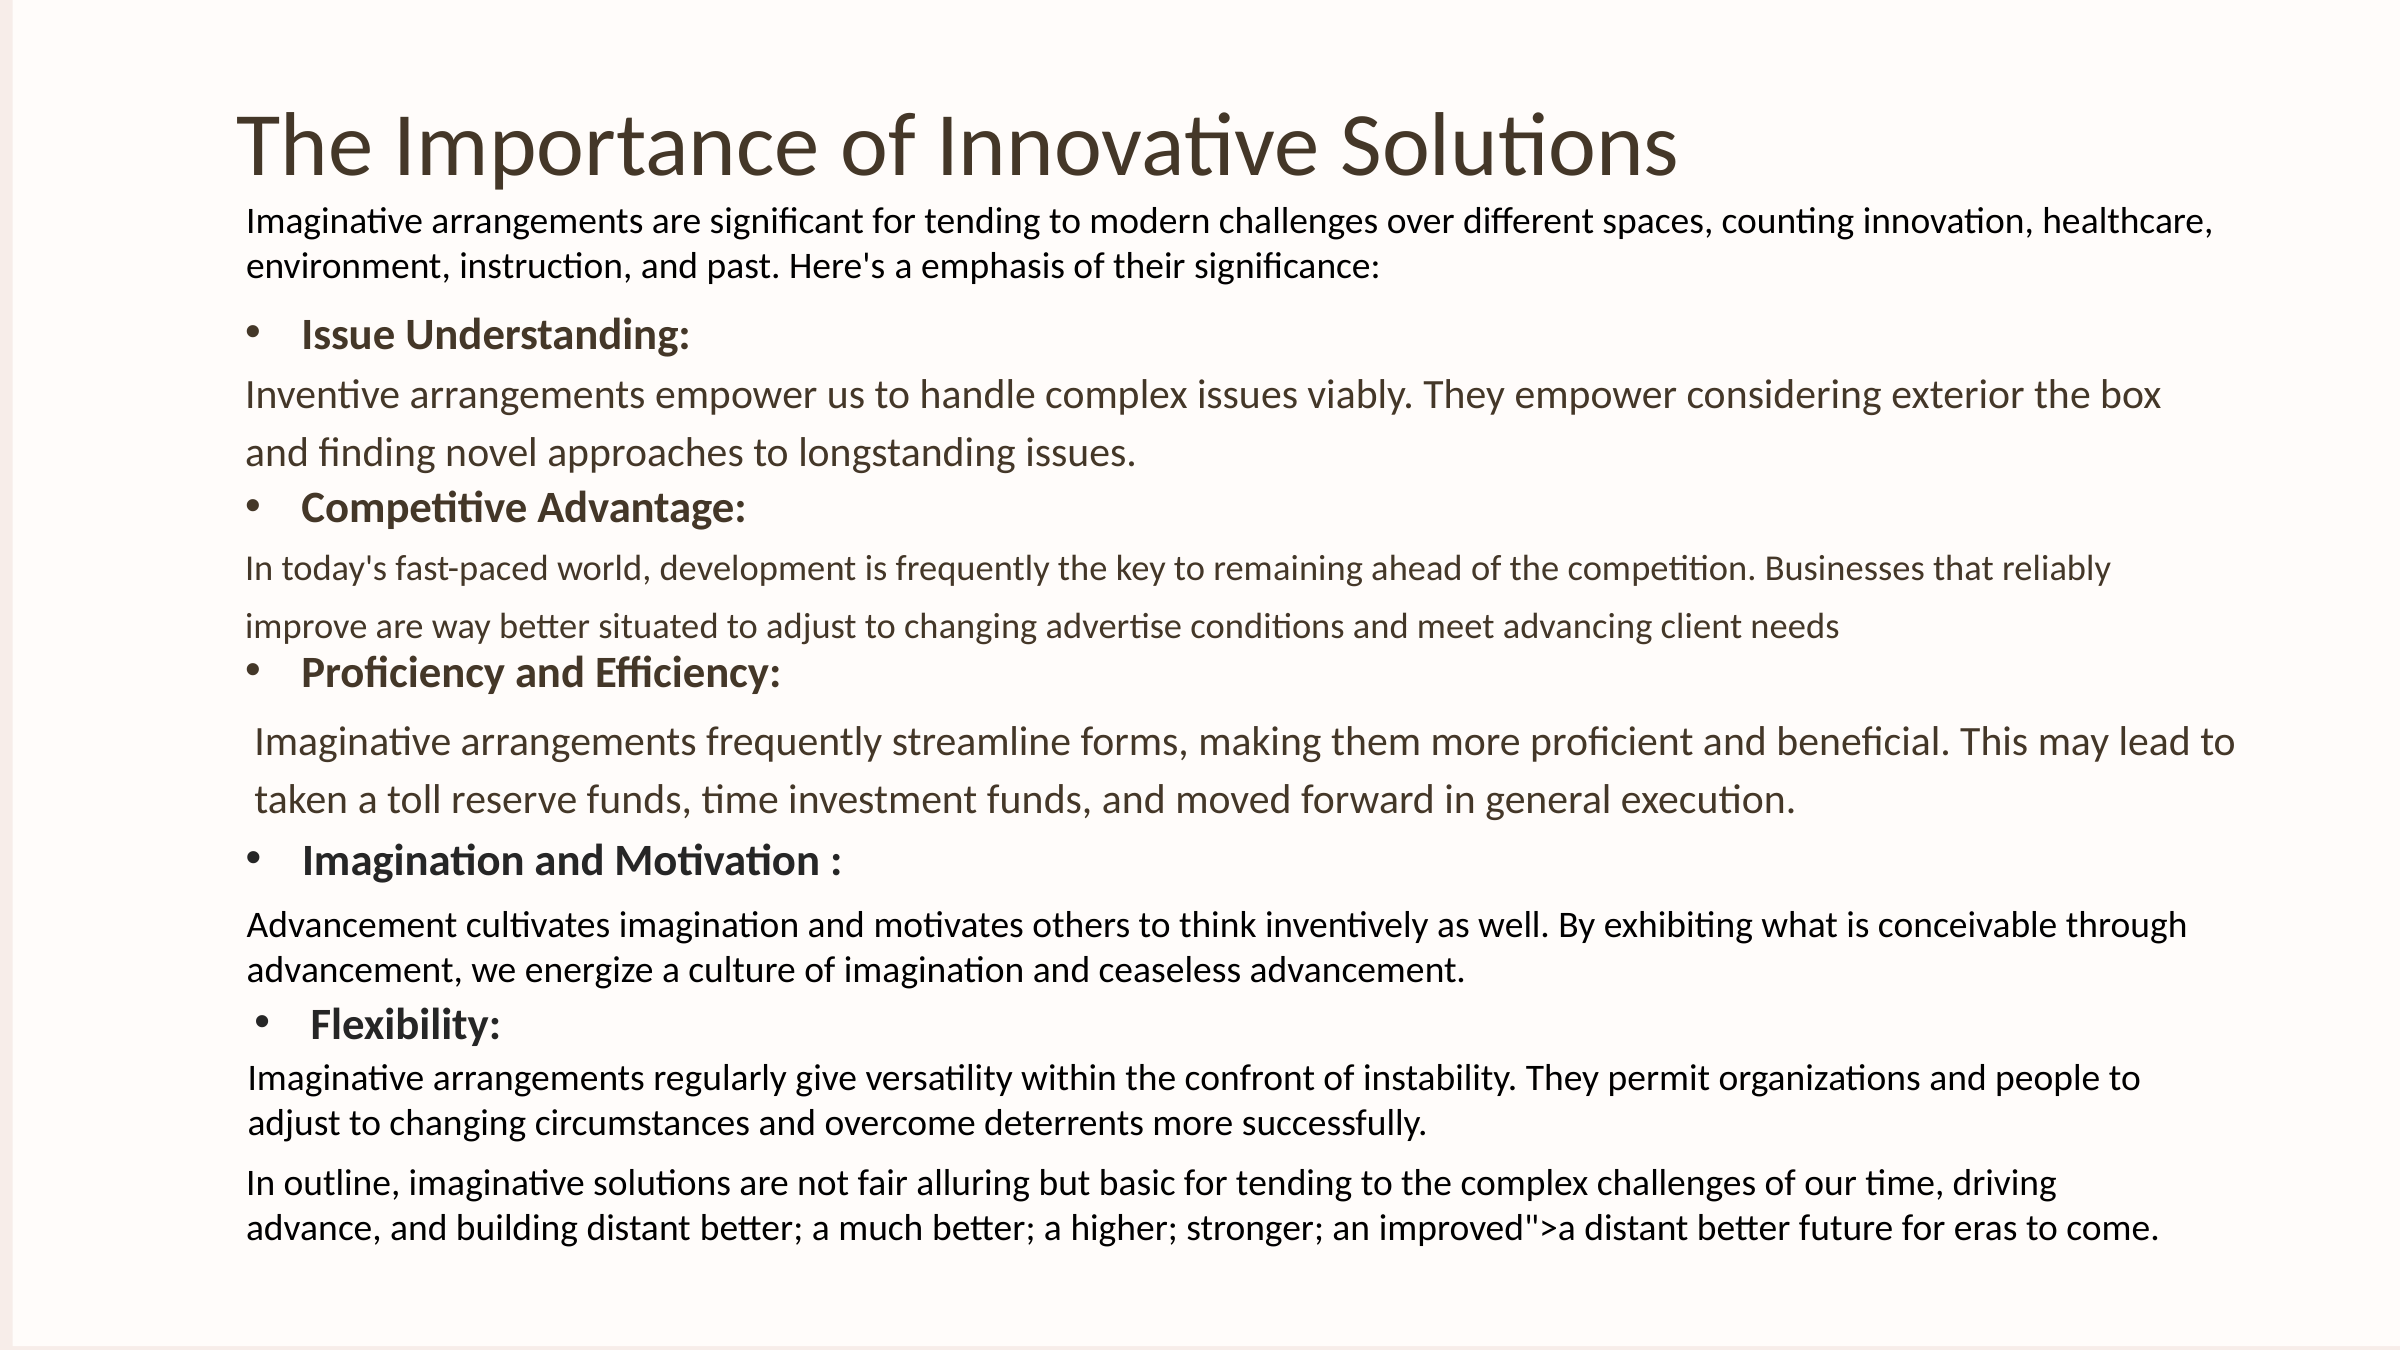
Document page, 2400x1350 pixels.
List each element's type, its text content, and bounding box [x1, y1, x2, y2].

text_box Flexibility: [239, 986, 813, 1045]
text_box In outline, imaginative solutions are not fair alluring but basic for tending to the complex challenges of our time, driving advance, and building distant better; a much better; a higher; stronger; an improved">a distant better future for eras to come. [231, 1150, 2194, 1256]
text_box Imaginative arrangements are significant for tending to modern challenges over different spaces, counting innovation, healthcare, environment, instruction, and past. Here's a emphasis of their significance: [230, 188, 2245, 294]
text_box Competitive Advantage: [230, 467, 674, 521]
text_box In today's fast-paced world, development is frequently the key to remaining ahead of the competition. Businesses that reliably improve are way better situated to adjust to changing advertise conditions and meet advancing client needs [230, 521, 2244, 697]
text_box Issue Understanding: [230, 294, 685, 350]
text_box Imaginative arrangements frequently streamline forms, making them more proficient and beneficial. This may lead to taken a toll reserve funds, time investment funds, and moved forward in general execution. [239, 697, 2253, 821]
text_box Imaginative arrangements regularly give versatility within the confront of instability. They permit organizations and people to adjust to changing circumstances and overcome deterrents more successfully. [232, 1045, 2186, 1150]
text_box [0, 0, 2400, 1350]
text_box The Importance of Innovative Solutions [221, 72, 2098, 187]
text_box Inventive arrangements empower us to handle complex issues viably. They empower considering exterior the box and finding novel approaches to longstanding issues. [230, 350, 2238, 468]
text_box Advancement cultivates imagination and motivates others to think inventively as well. By exhibiting what is conceivable through advancement, we energize a culture of imagination and ceaseless advancement. [231, 892, 2226, 998]
text_box Imagination and Motivation : [230, 823, 875, 892]
text_box Proficiency and Efficiency: [230, 631, 789, 717]
text_box [12, 0, 2400, 1347]
